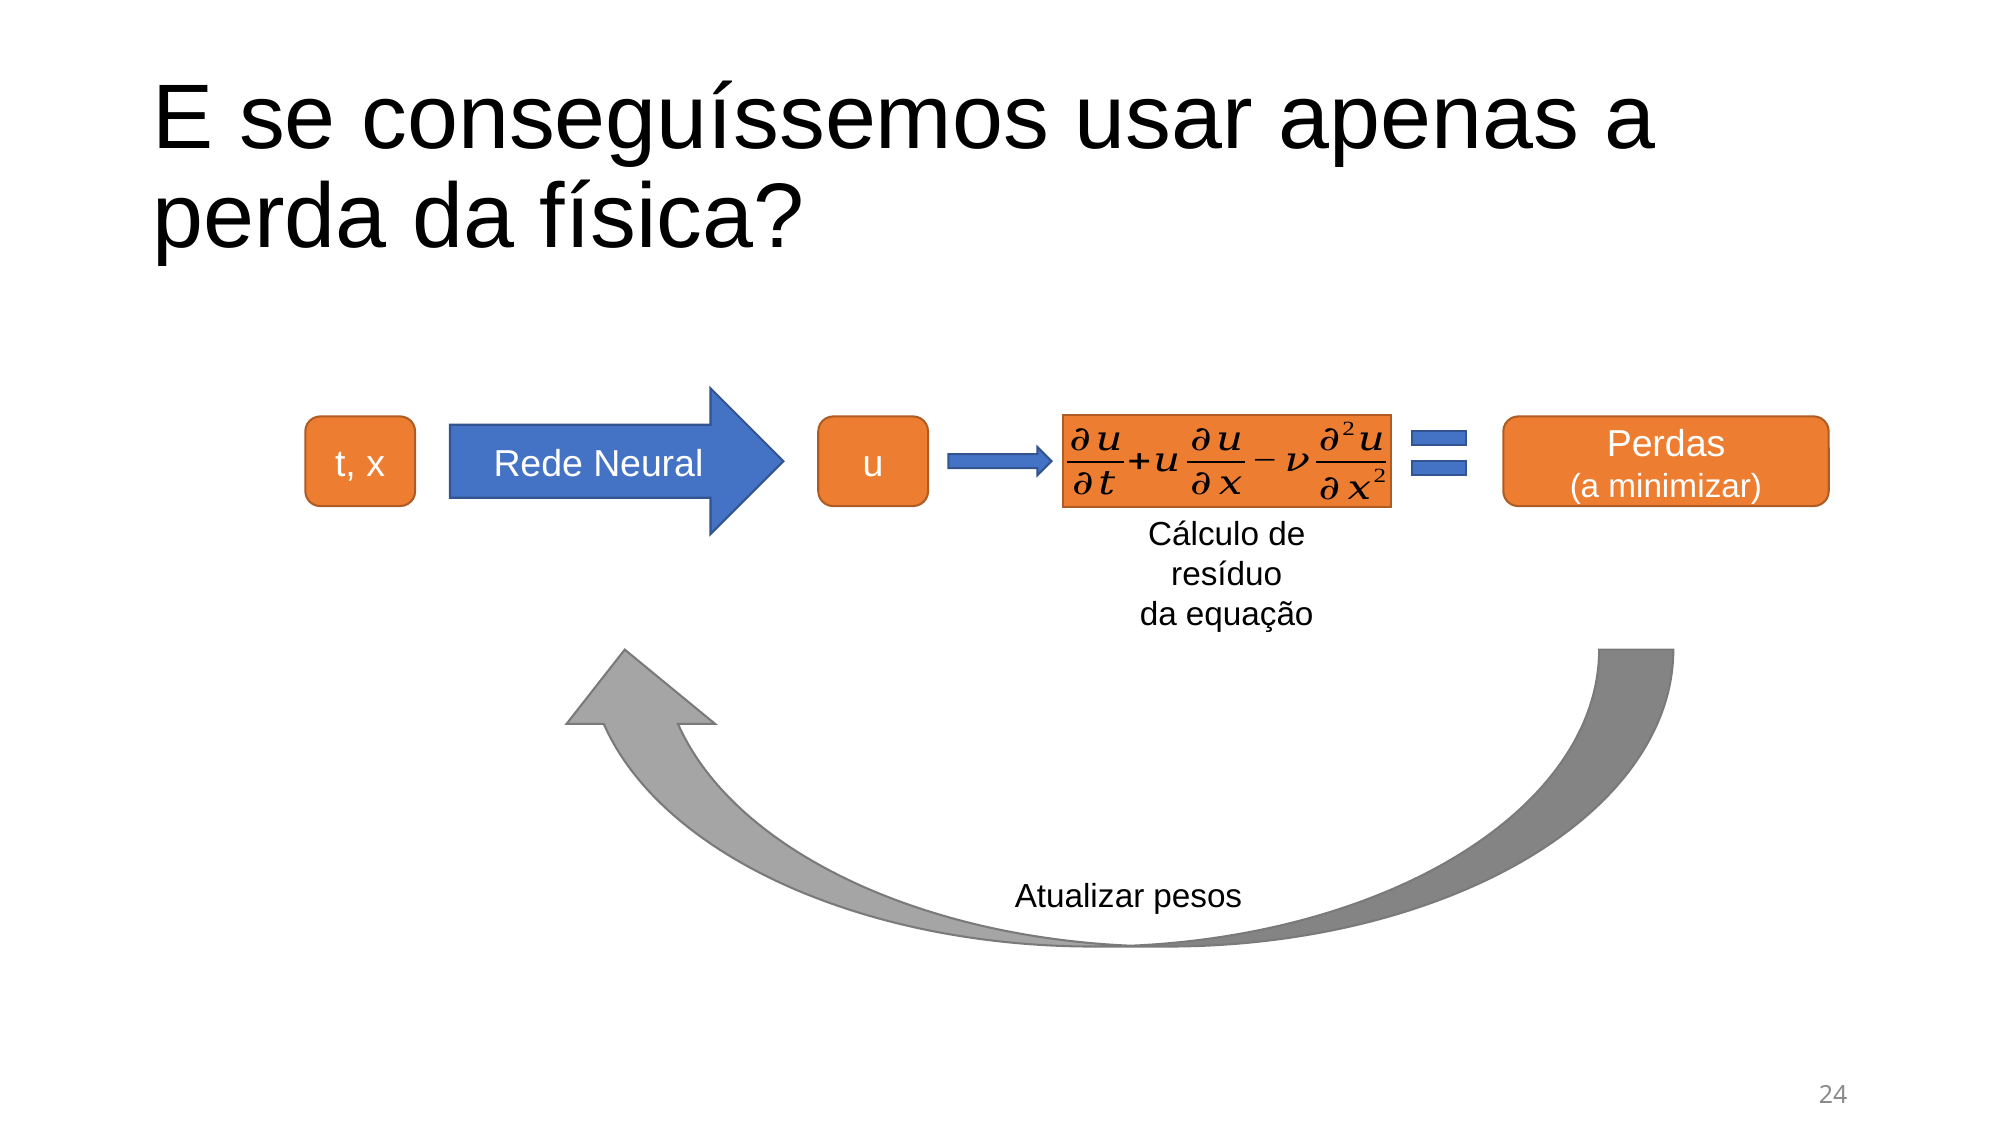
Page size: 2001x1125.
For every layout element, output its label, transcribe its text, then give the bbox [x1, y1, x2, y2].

title E se conseguíssemos usar apenas a perda da física? [137, 59, 1863, 278]
text_box Rede Neural [448, 385, 785, 537]
text_box Cálculo de resíduo da equação [1082, 505, 1371, 640]
text_box [564, 648, 1675, 948]
text_box [1411, 460, 1467, 476]
text_box [947, 444, 1053, 478]
slide_number 24 [1412, 1065, 1863, 1125]
text_box u [817, 415, 930, 508]
text_box t, x [304, 415, 417, 508]
text_box [1411, 430, 1467, 446]
text_box Perdas (a minimizar) [1502, 415, 1830, 508]
text_box Atualizar pesos [984, 867, 1273, 922]
